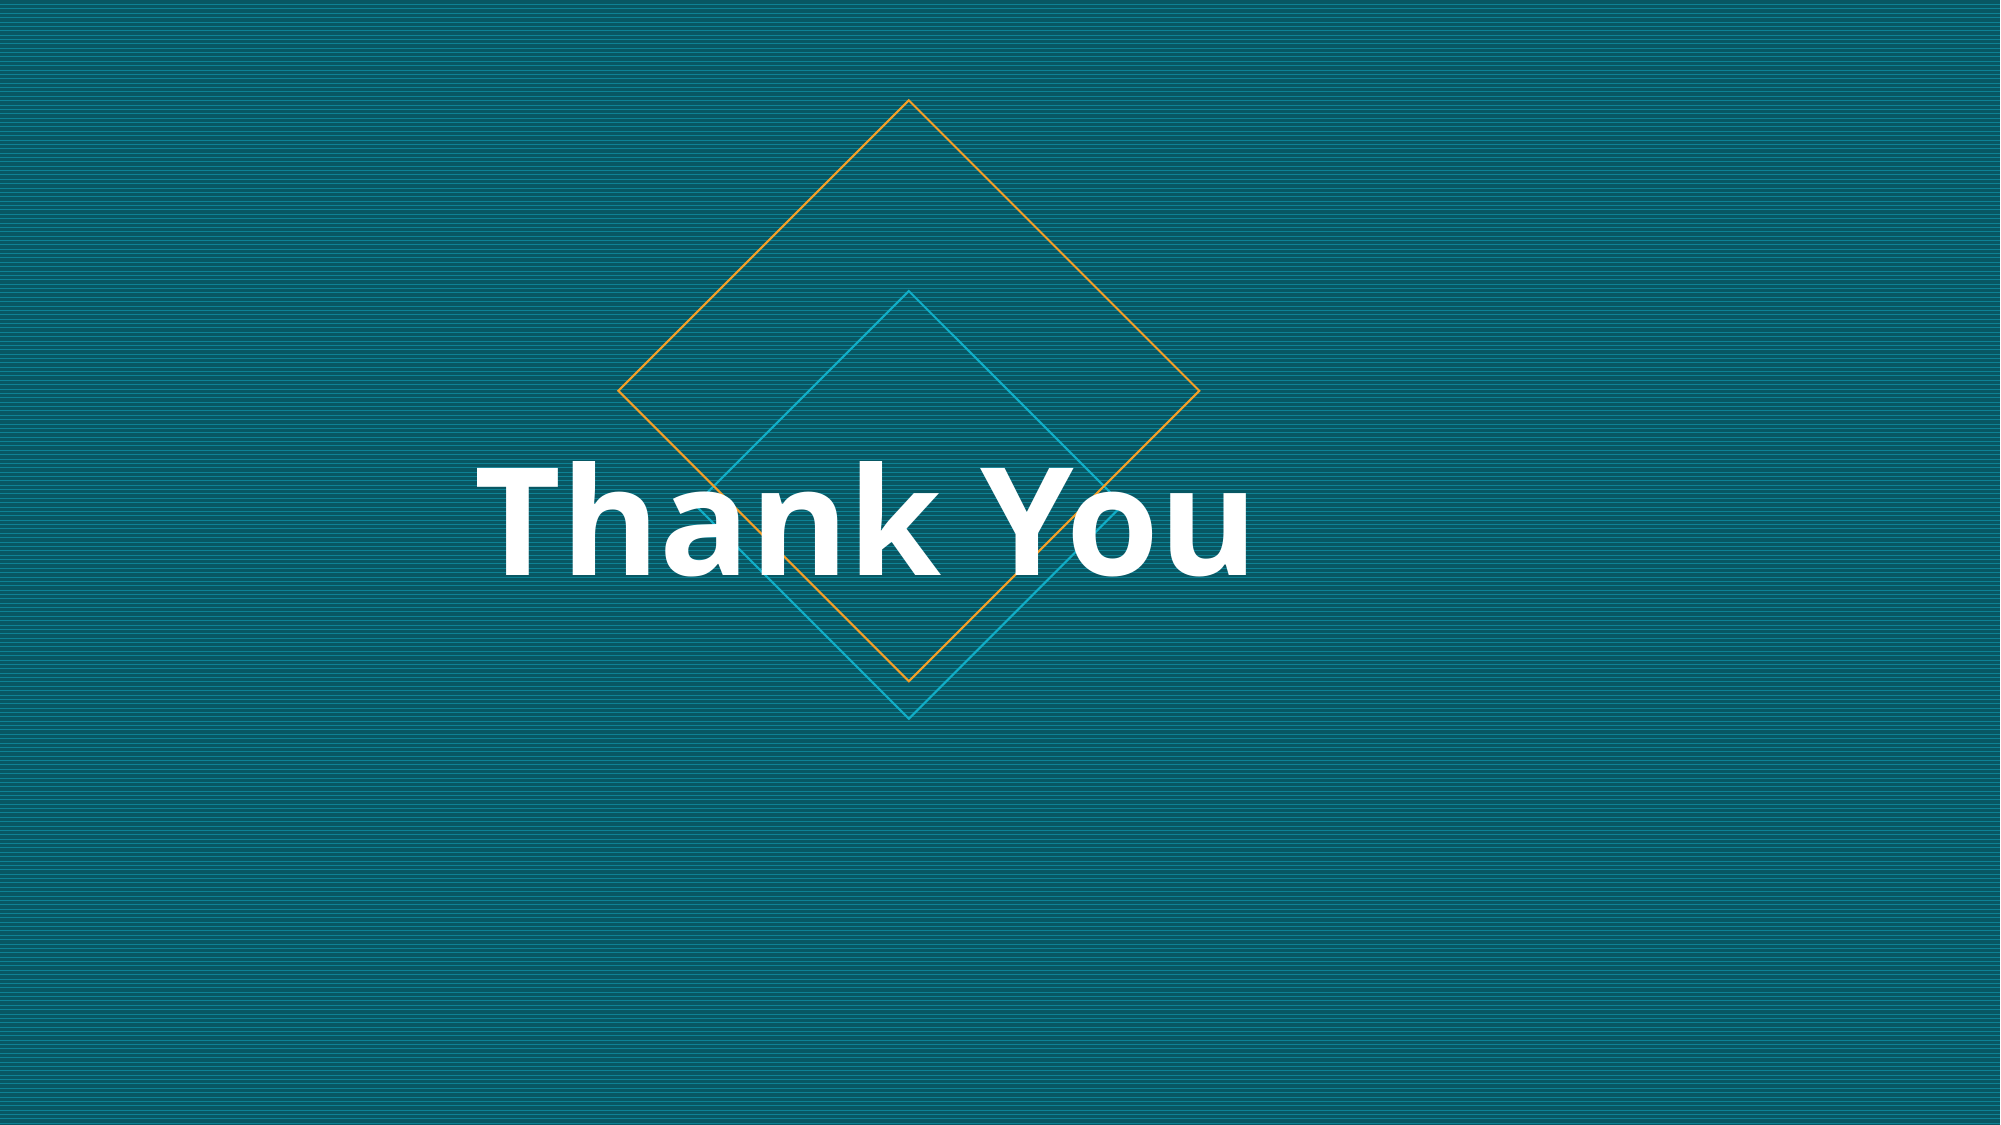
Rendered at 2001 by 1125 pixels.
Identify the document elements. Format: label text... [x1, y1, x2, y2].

title Thank You [116, 432, 618, 621]
title Thank You [1200, 432, 1617, 621]
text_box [618, 100, 1200, 719]
